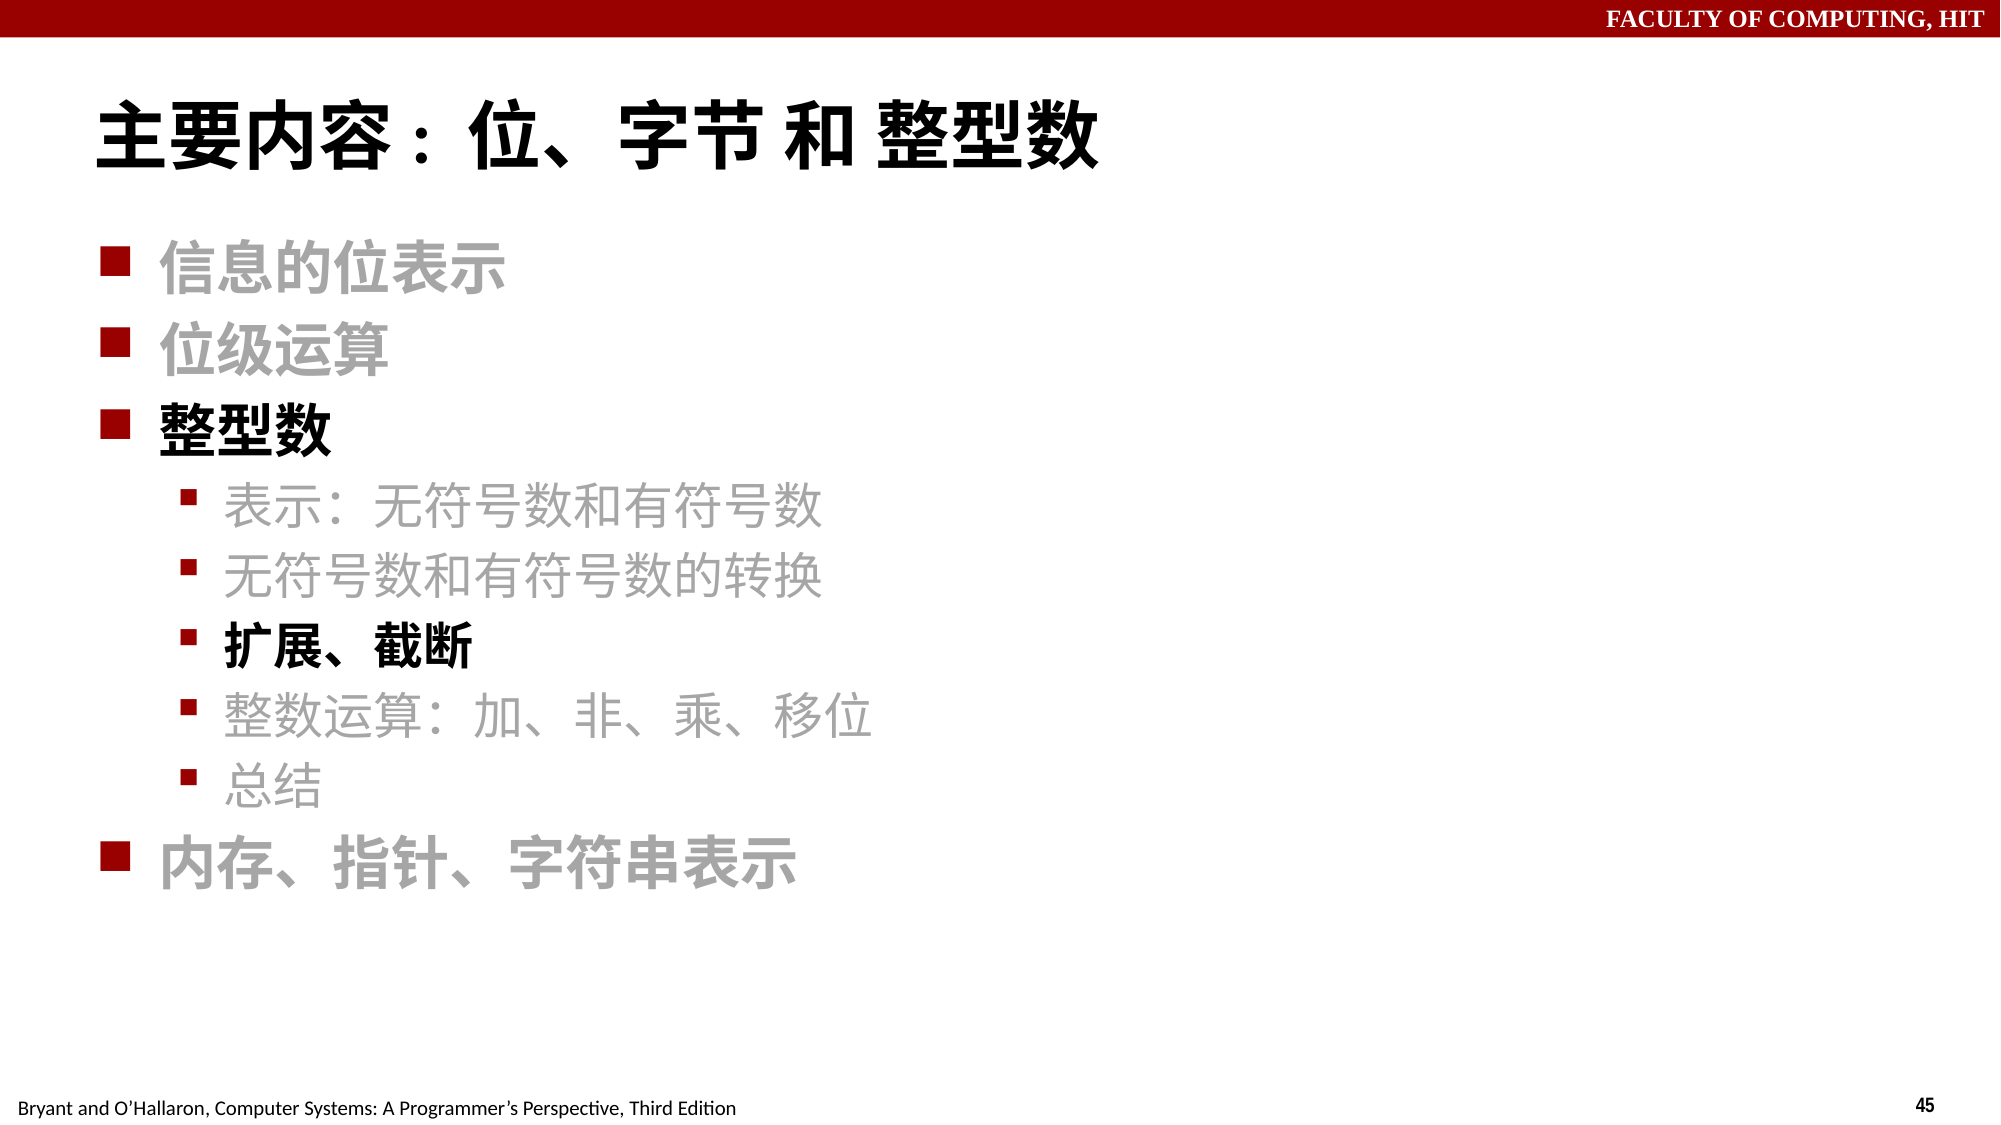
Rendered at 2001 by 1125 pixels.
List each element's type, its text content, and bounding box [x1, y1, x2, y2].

list 信息的位表示 位级运算 整型数 表示：无符号数和有符号数 无符号数和有符号数的转换 扩展、截断 整数运算：加、非、乘、移位 总结 内存、指针、字符串表示 [86, 223, 1967, 1040]
title 主要内容: 位、字节 和 整型数 [77, 71, 2000, 197]
